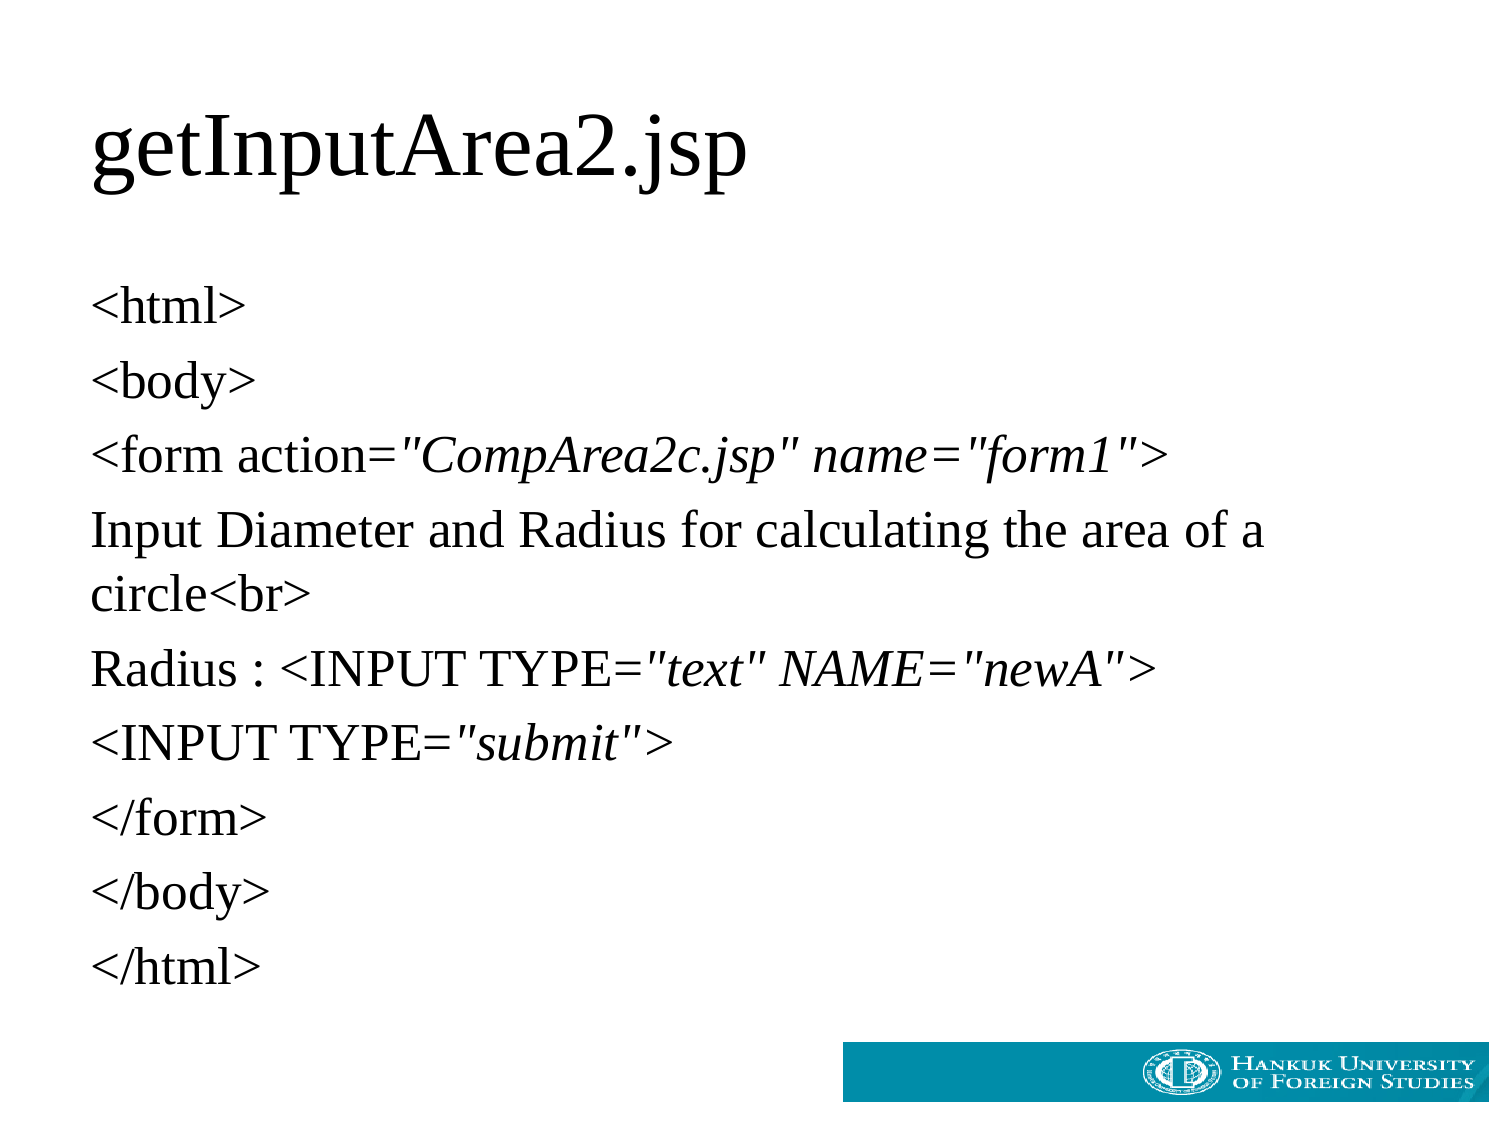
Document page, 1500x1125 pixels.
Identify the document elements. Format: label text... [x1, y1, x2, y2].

list <html> <body> <form action="CompArea2c.jsp" name="form1"> Input Diameter and Radius for calculating the area of a circle<br> Radius : <INPUT TYPE="text" NAME="newA"> <INPUT TYPE="submit"> </form> </body> </html> [75, 262, 1425, 1005]
title getInputArea2.jsp [75, 45, 1425, 233]
picture [843, 1042, 1489, 1102]
